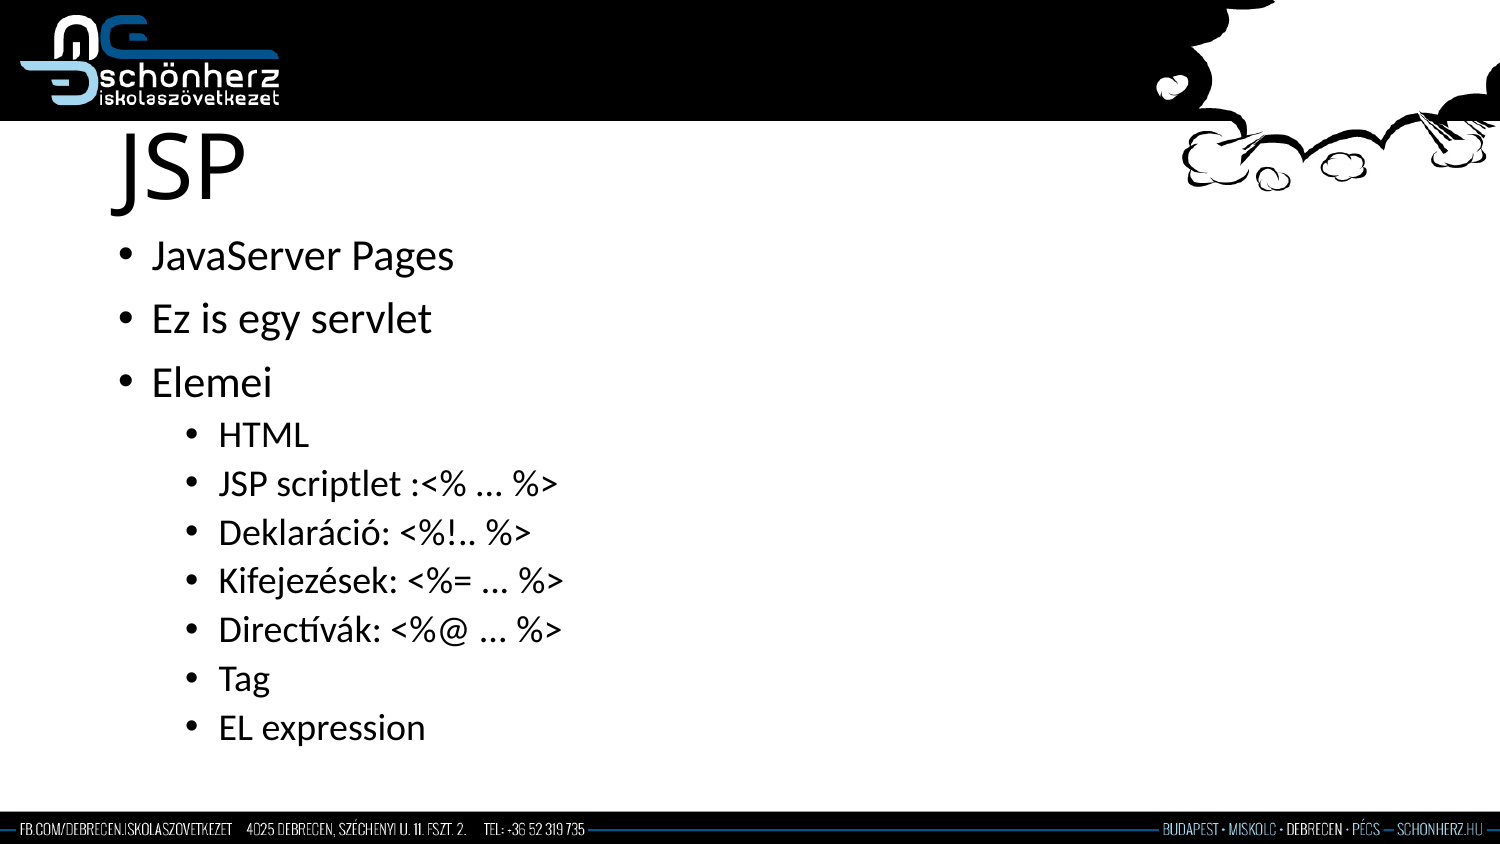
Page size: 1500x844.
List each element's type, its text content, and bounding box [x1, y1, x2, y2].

list JavaServer Pages Ez is egy servlet Elemei HTML JSP scriptlet :<% ... %> Deklaráció: <%!.. %> Kifejezések: <%= ... %> Directívák: <%@ ... %> Tag EL expression [103, 224, 1397, 760]
title JSP [103, 88, 1397, 224]
picture [0, 0, 1500, 844]
